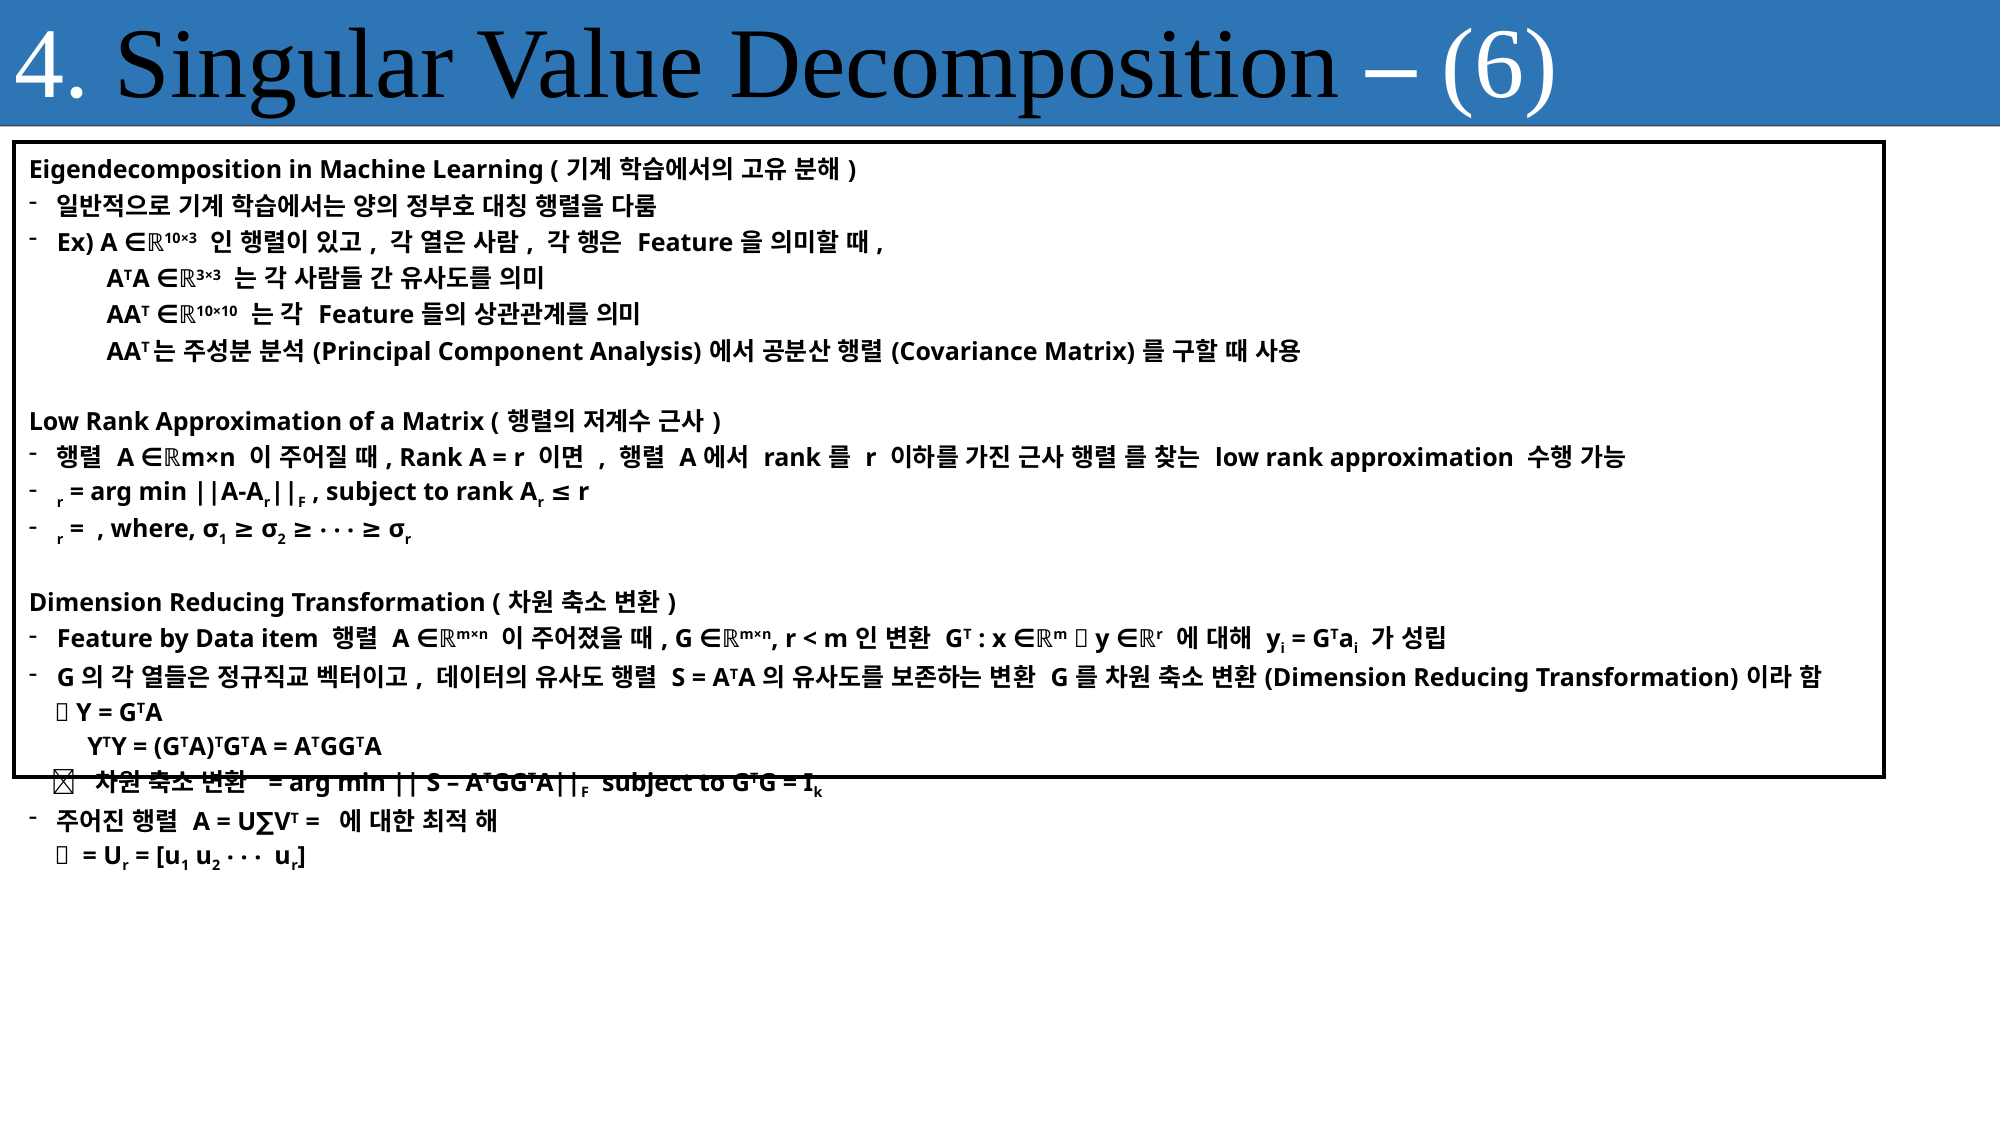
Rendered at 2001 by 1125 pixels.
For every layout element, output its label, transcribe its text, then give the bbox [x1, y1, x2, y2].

text_box 4. Singular Value Decomposition – (6) [0, 0, 2000, 126]
